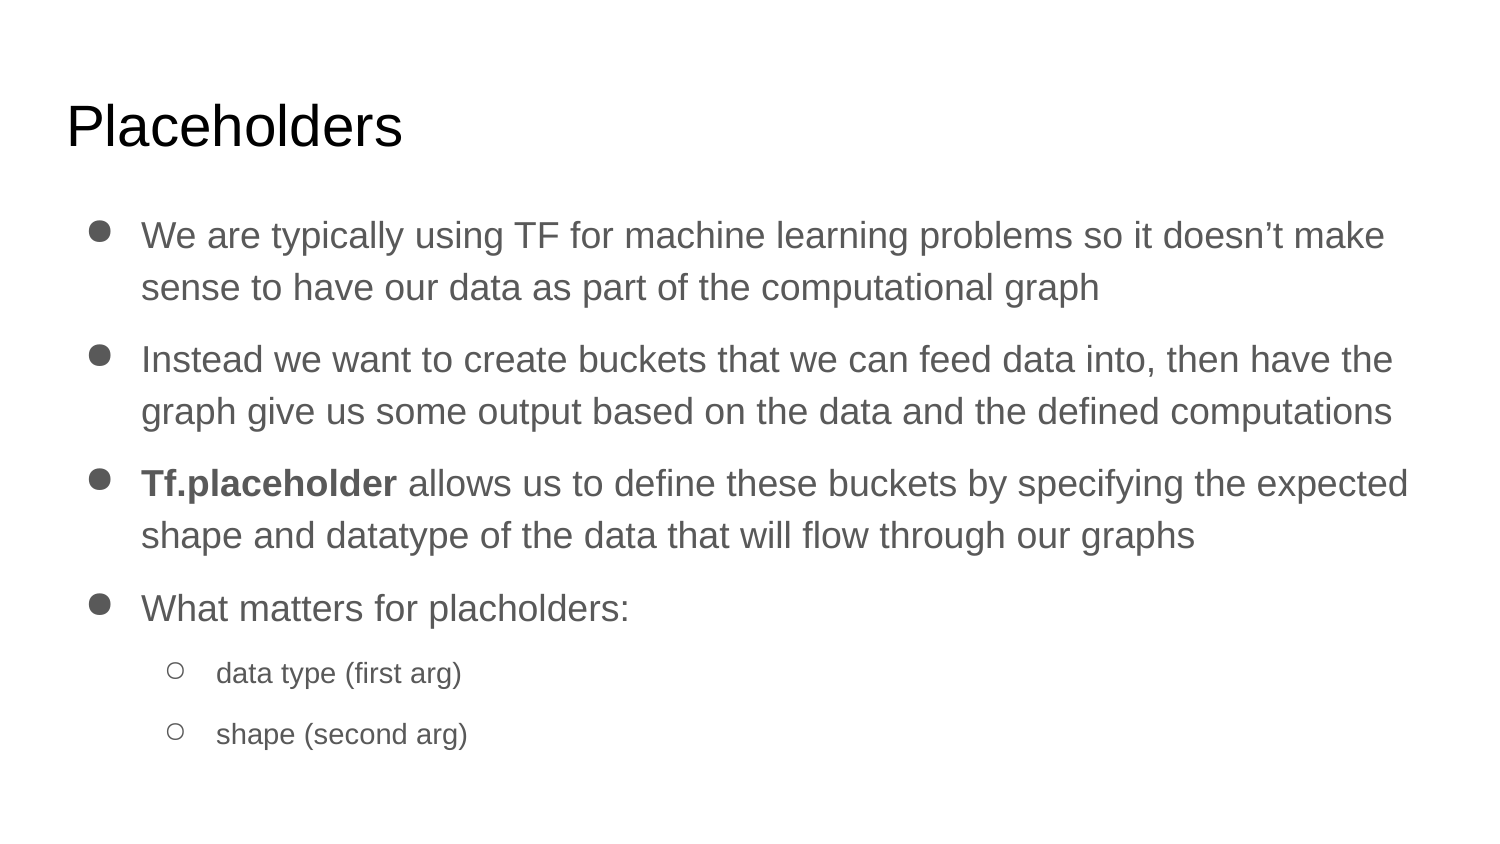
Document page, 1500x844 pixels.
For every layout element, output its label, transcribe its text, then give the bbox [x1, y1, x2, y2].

title Placeholders [51, 72, 1449, 167]
list We are typically using TF for machine learning problems so it doesn’t make sense to have our data as part of the computational graph Instead we want to create buckets that we can feed data into, then have the graph give us some output based on the data and the defined computations Tf.placeholder allows us to define these buckets by specifying the expected shape and datatype of the data that will flow through our graphs What matters for placholders: data type (first arg) shape (second arg) [51, 189, 1449, 750]
